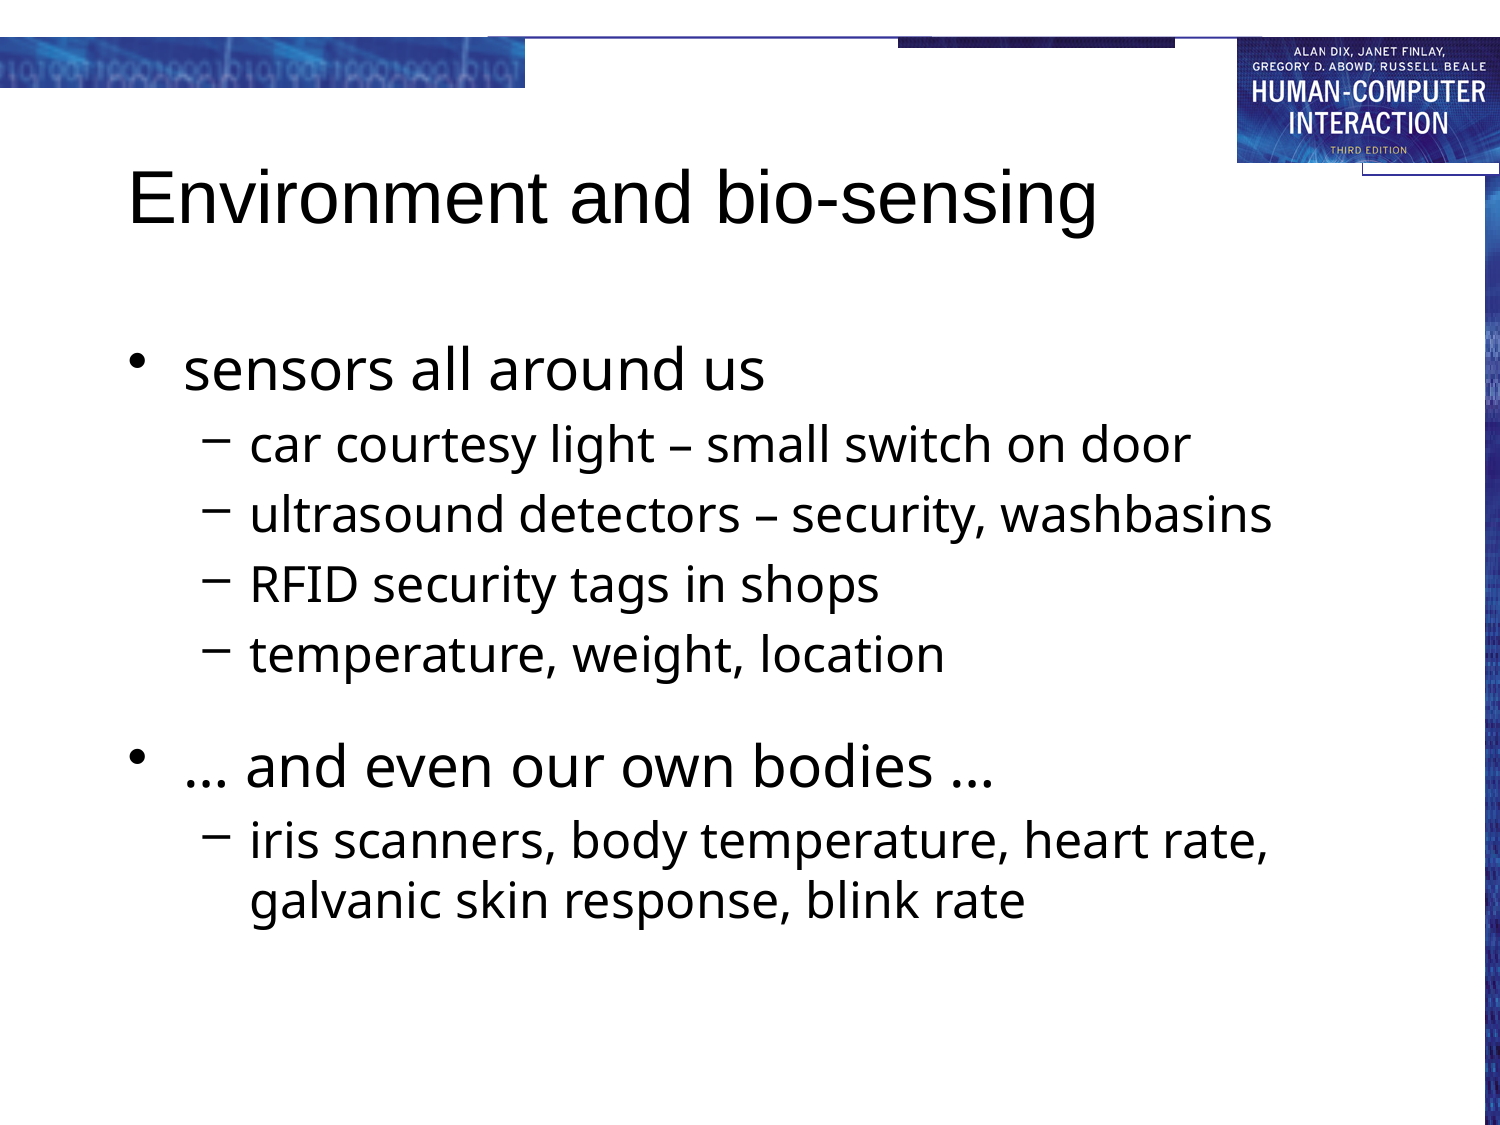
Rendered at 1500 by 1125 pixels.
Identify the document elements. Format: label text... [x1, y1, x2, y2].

list sensors all around us car courtesy light – small switch on door ultrasound detectors – security, washbasins RFID security tags in shops temperature, weight, location … and even our own bodies … iris scanners, body temperature, heart rate, galvanic skin response, blink rate [112, 324, 1388, 1000]
picture [1485, 176, 1500, 1125]
picture [0, 37, 525, 88]
picture [1237, 37, 1500, 163]
title Environment and bio-sensing [112, 99, 1238, 288]
picture [898, 37, 1175, 48]
